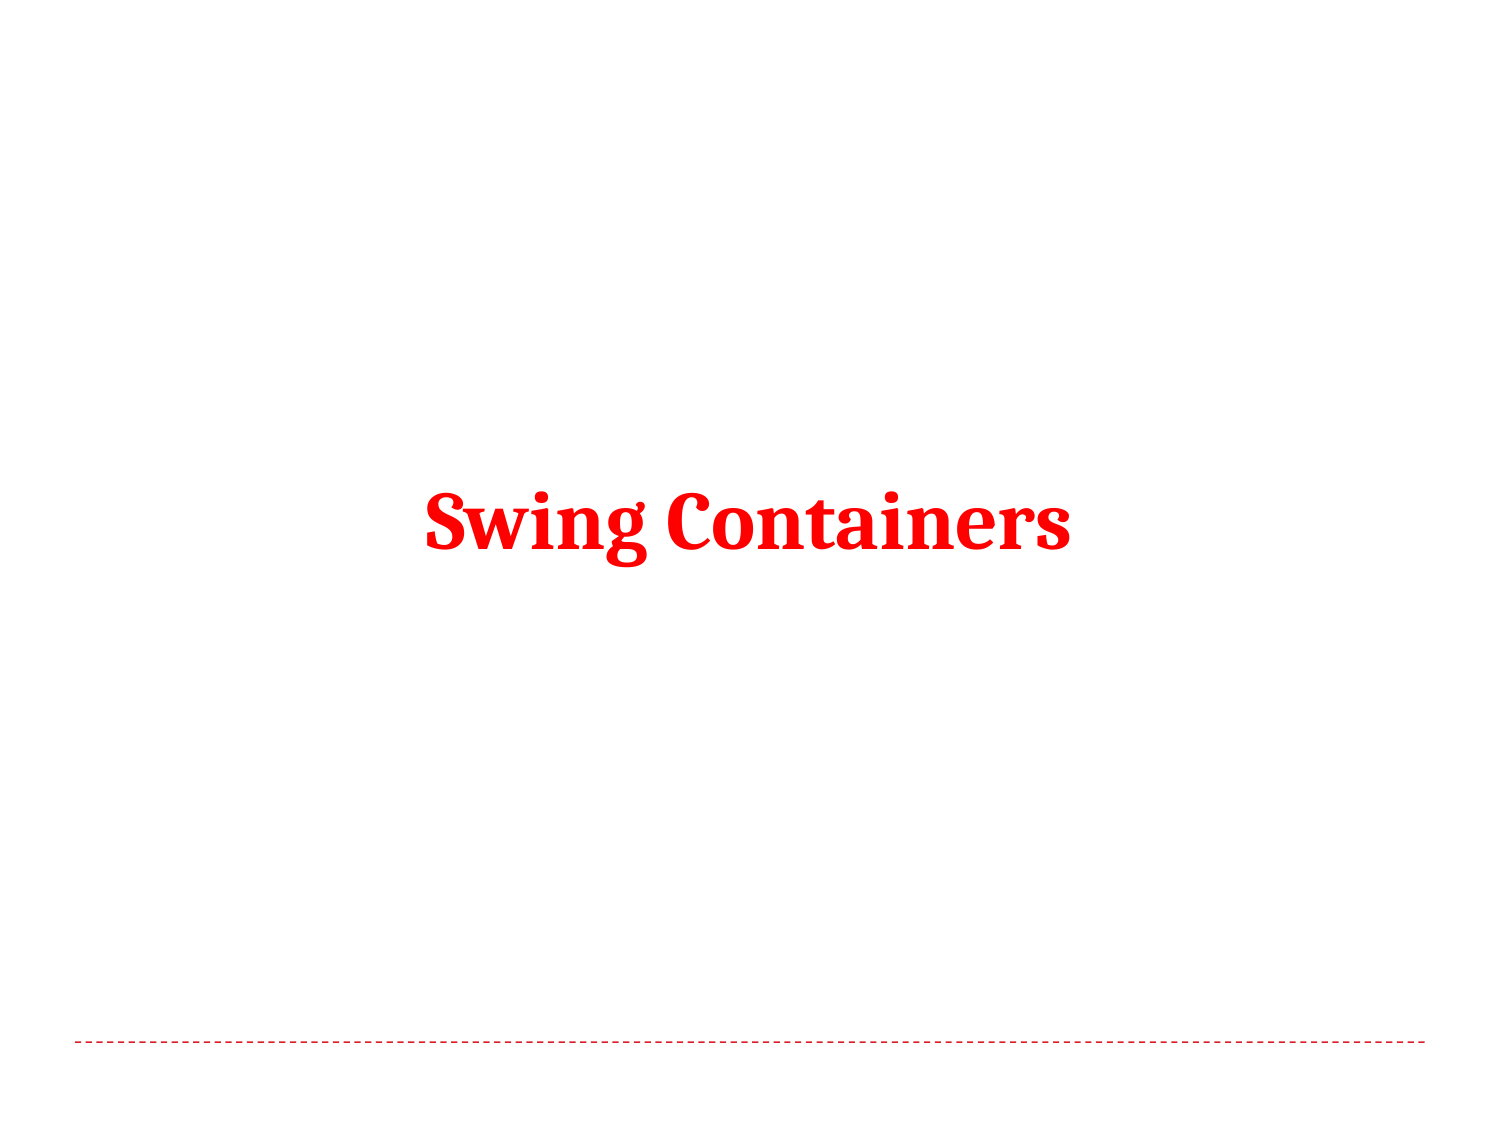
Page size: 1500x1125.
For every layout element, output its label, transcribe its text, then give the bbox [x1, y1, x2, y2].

text_box Swing Containers [350, 458, 1150, 574]
